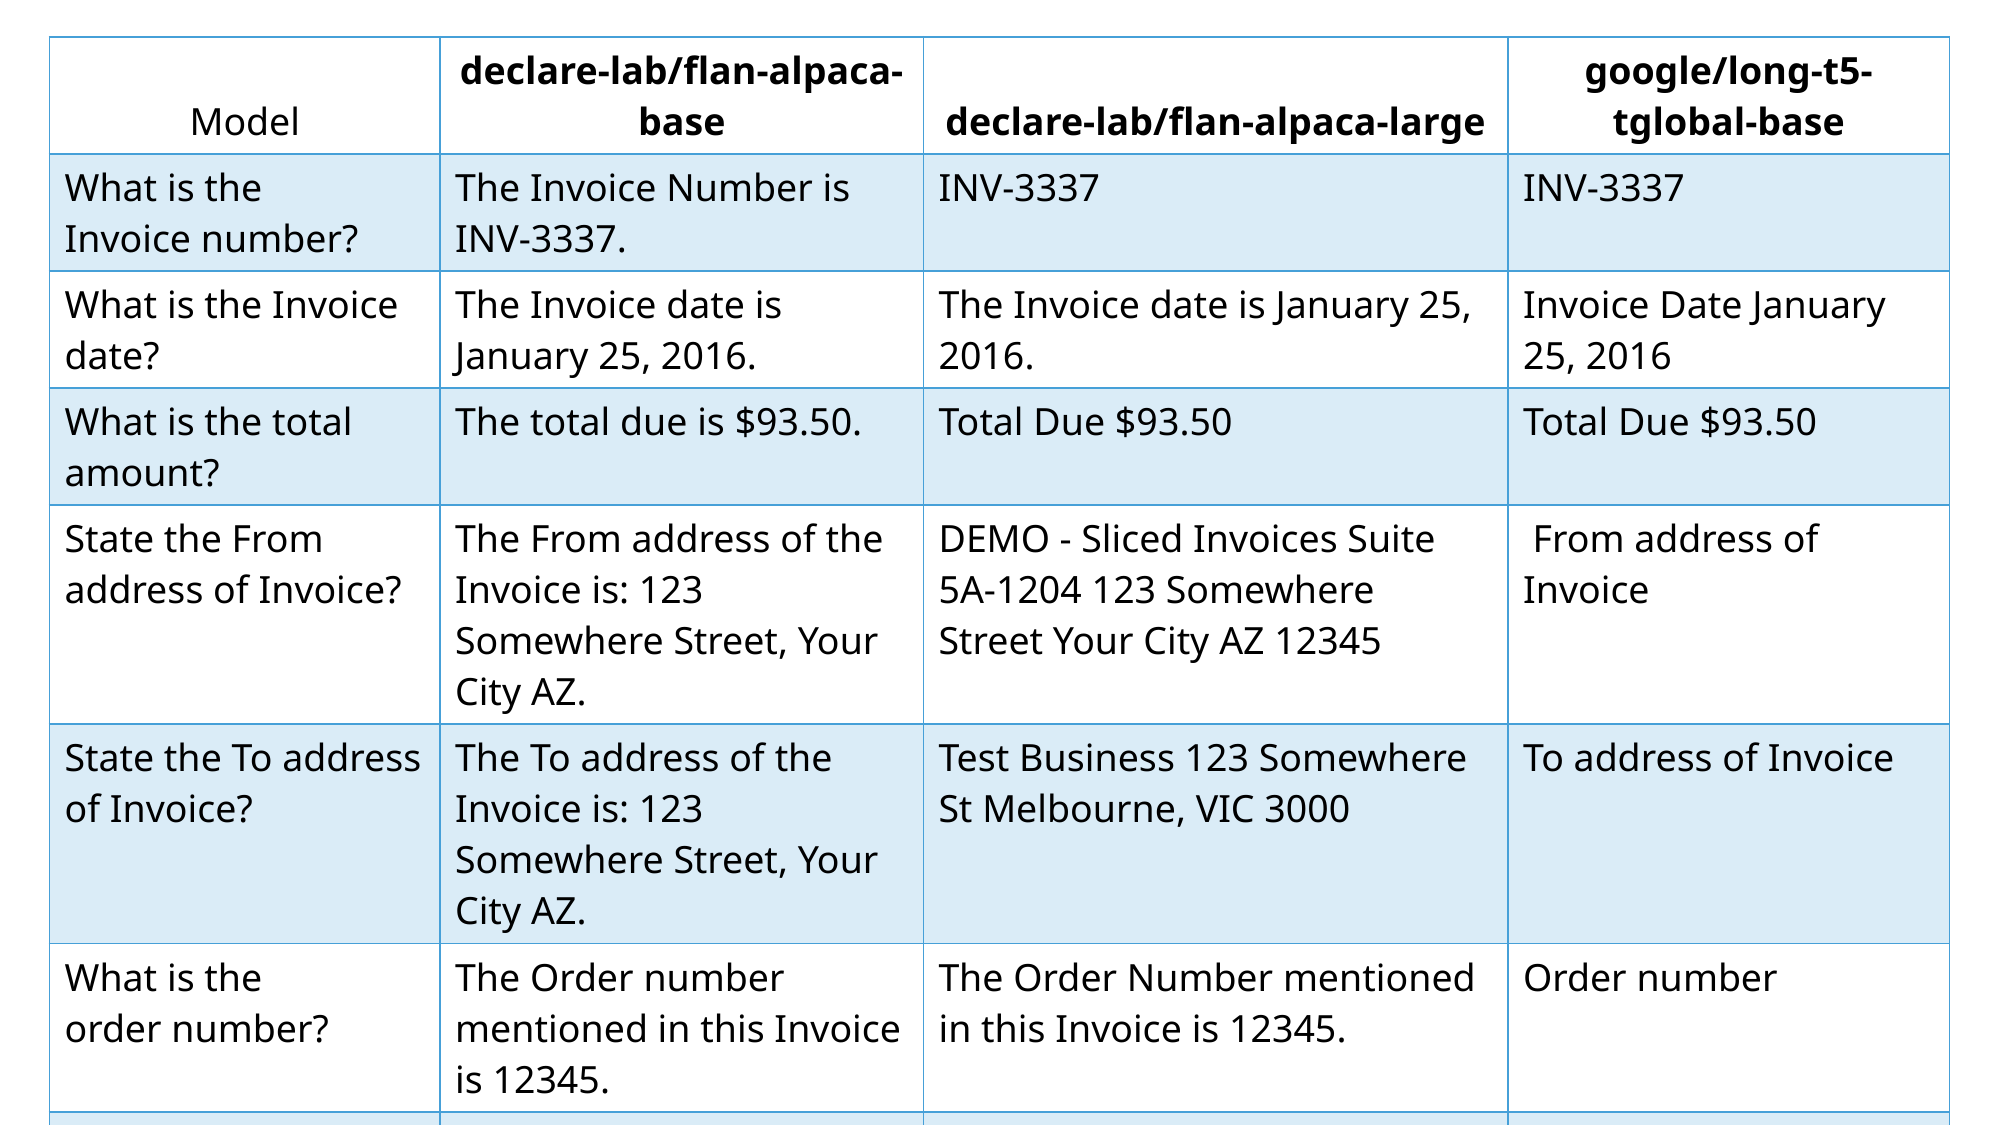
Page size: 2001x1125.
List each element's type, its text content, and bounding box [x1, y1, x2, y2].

table_cell 9 [441, 1113, 923, 1125]
table_cell What is the Invoice number?​ [50, 155, 439, 270]
table_cell ​Order number [1509, 944, 1949, 1111]
table_cell What is the total amount?​ [50, 389, 439, 504]
table_cell ​The Invoice date is January 25, 2016. [924, 272, 1507, 387]
table_cell ​INV-3337 [924, 155, 1507, 270]
table_cell ​The Order number mentioned in this Invoice is 12345. [441, 944, 923, 1111]
table_cell 7.5 [1509, 1113, 1949, 1125]
table_cell ​INV-3337 [1509, 155, 1949, 270]
table_cell DEMO - Sliced Invoices Suite 5A-1204 123 Somewhere Street Your City AZ 12345 [924, 506, 1507, 723]
table_cell ​ From address of Invoice [1509, 506, 1949, 723]
table_cell ​The Order Number mentioned in this Invoice is 12345. [924, 944, 1507, 1111]
table_cell State the To address of Invoice?​ ​ [50, 725, 439, 943]
table_header declare-lab/flan-alpaca-large [924, 38, 1507, 153]
table_cell ​To address of Invoice [1509, 725, 1949, 943]
table_cell What is the Invoice date?​ [50, 272, 439, 387]
table_cell ​The Invoice date is January 25, 2016. [441, 272, 923, 387]
table_cell ​Total Due $93.50 [1509, 389, 1949, 504]
table_cell ​The Invoice Number is INV-3337. [441, 155, 923, 270]
table_cell State the From address of Invoice?​ [50, 506, 439, 723]
table_header Model​ [50, 38, 439, 153]
table_cell 9 [924, 1113, 1507, 1125]
table_cell ​The total due is $93.50. [441, 389, 923, 504]
table_cell ​Invoice Date January 25, 2016 [1509, 272, 1949, 387]
table_cell Score​ [50, 1113, 439, 1125]
table_cell ​The To address of the Invoice is: 123 Somewhere Street, Your City AZ. [441, 725, 923, 943]
table_header google/long-t5-tglobal-base [1509, 38, 1949, 153]
table_header declare-lab/flan-alpaca-base​ [441, 38, 923, 153]
table_cell ​Test Business 123 Somewhere St Melbourne, VIC 3000 [924, 725, 1507, 943]
table_cell ​Total Due $93.50 [924, 389, 1507, 504]
table_cell ​The From address of the Invoice is: 123 Somewhere Street, Your City AZ. [441, 506, 923, 723]
table_cell What is the order number?​ [50, 944, 439, 1111]
